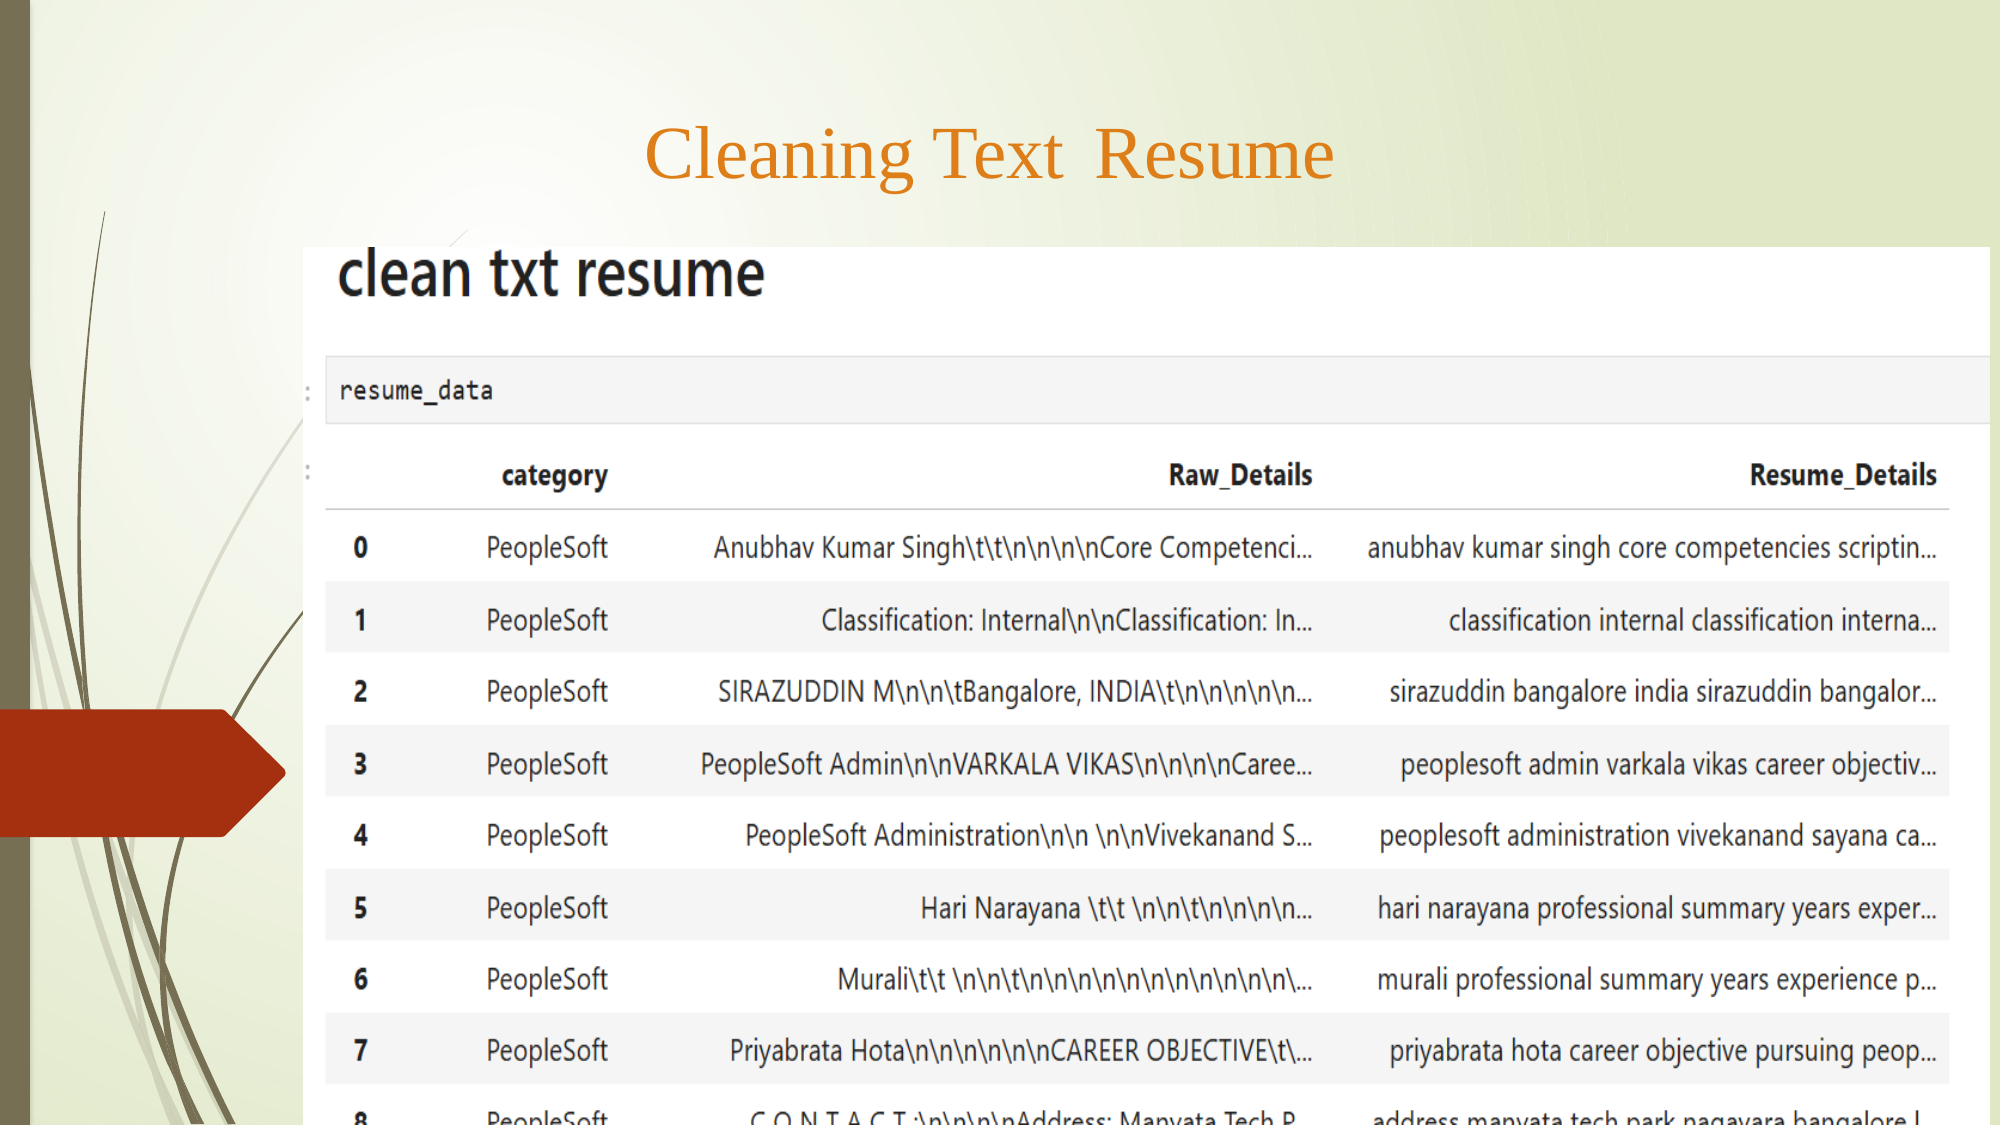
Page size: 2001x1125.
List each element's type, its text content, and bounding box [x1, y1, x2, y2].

text_box Cleaning Text Resume [235, 96, 1765, 201]
picture [302, 247, 1990, 1125]
